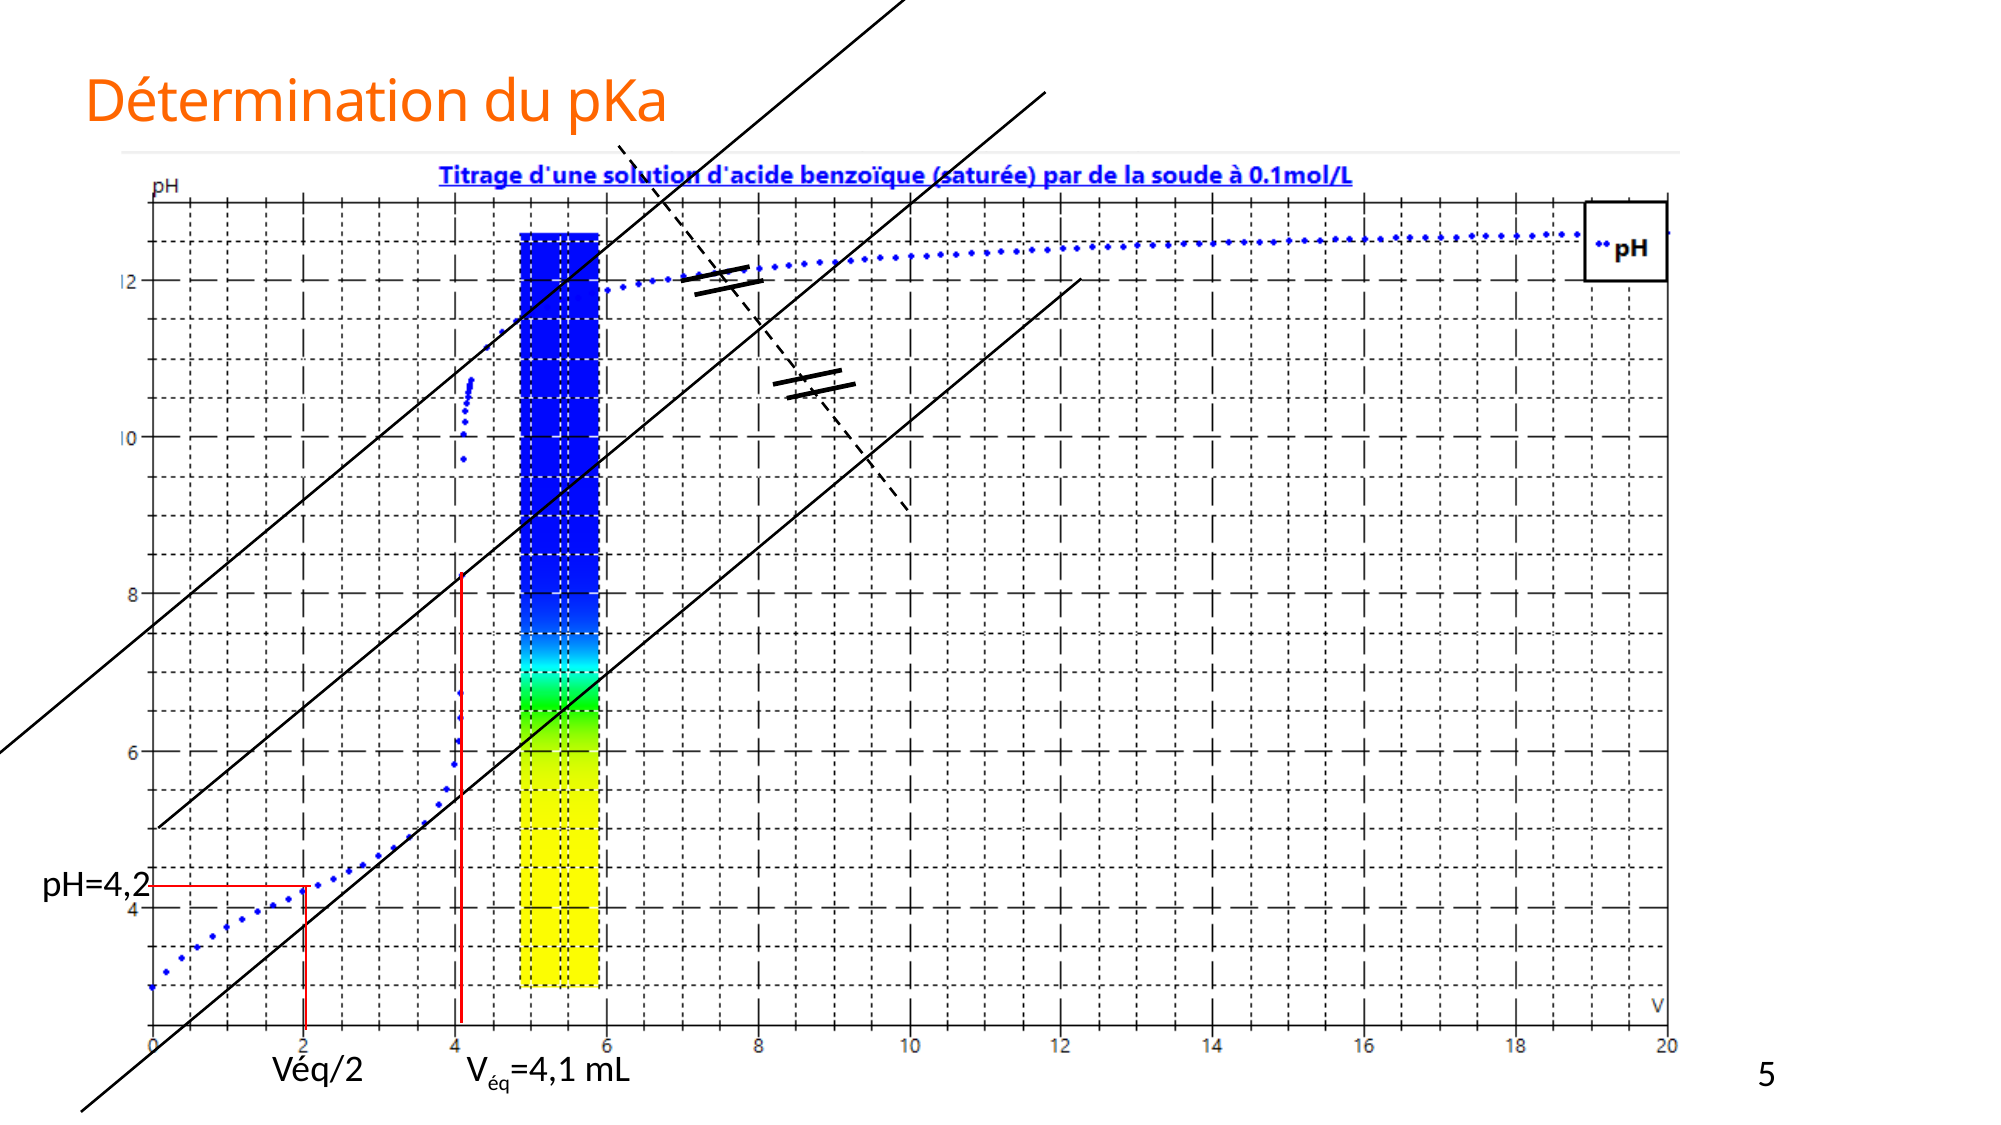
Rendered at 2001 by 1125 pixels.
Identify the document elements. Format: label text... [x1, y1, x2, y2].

picture [1046, 151, 1681, 1058]
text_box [80, 278, 1082, 1113]
slide_number 5 [1742, 1041, 1958, 1102]
title Détermination du pKa [964, 20, 1720, 141]
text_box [680, 265, 751, 282]
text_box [157, 91, 1046, 829]
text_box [0, 0, 956, 791]
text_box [694, 279, 764, 296]
text_box pH=4,2 [27, 851, 77, 912]
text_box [772, 369, 843, 385]
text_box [786, 383, 857, 399]
